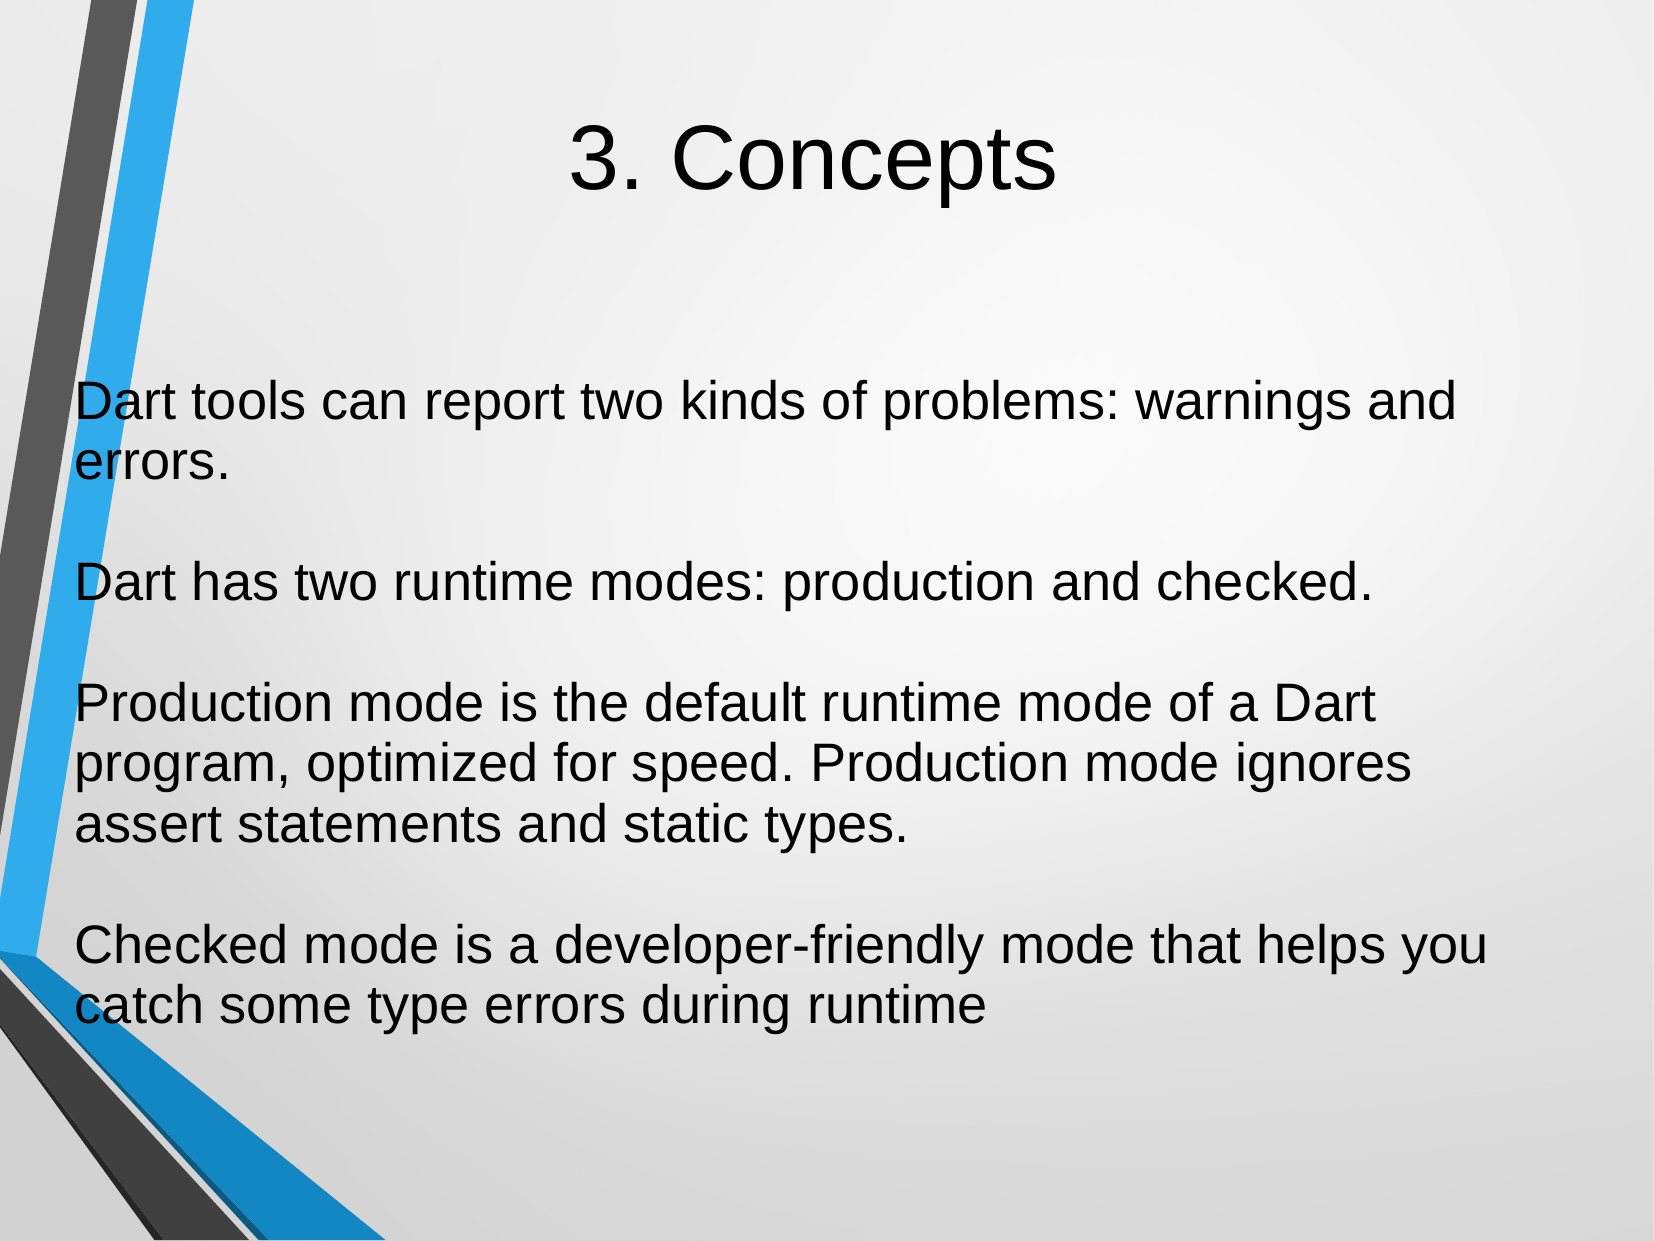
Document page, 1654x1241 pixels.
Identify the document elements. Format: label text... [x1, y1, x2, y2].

text_box 3. Concepts [82, 49, 1571, 257]
text_box Dart tools can report two kinds of problems: warnings and errors. Dart has two runtime modes: production and checked. Production mode is the default runtime mode of a Dart program, optimized for speed. Production mode ignores assert statements and static types. Checked mode is a developer-friendly mode that helps you catch some type errors during runtime [59, 359, 1571, 1041]
text_box [82, 290, 1571, 359]
